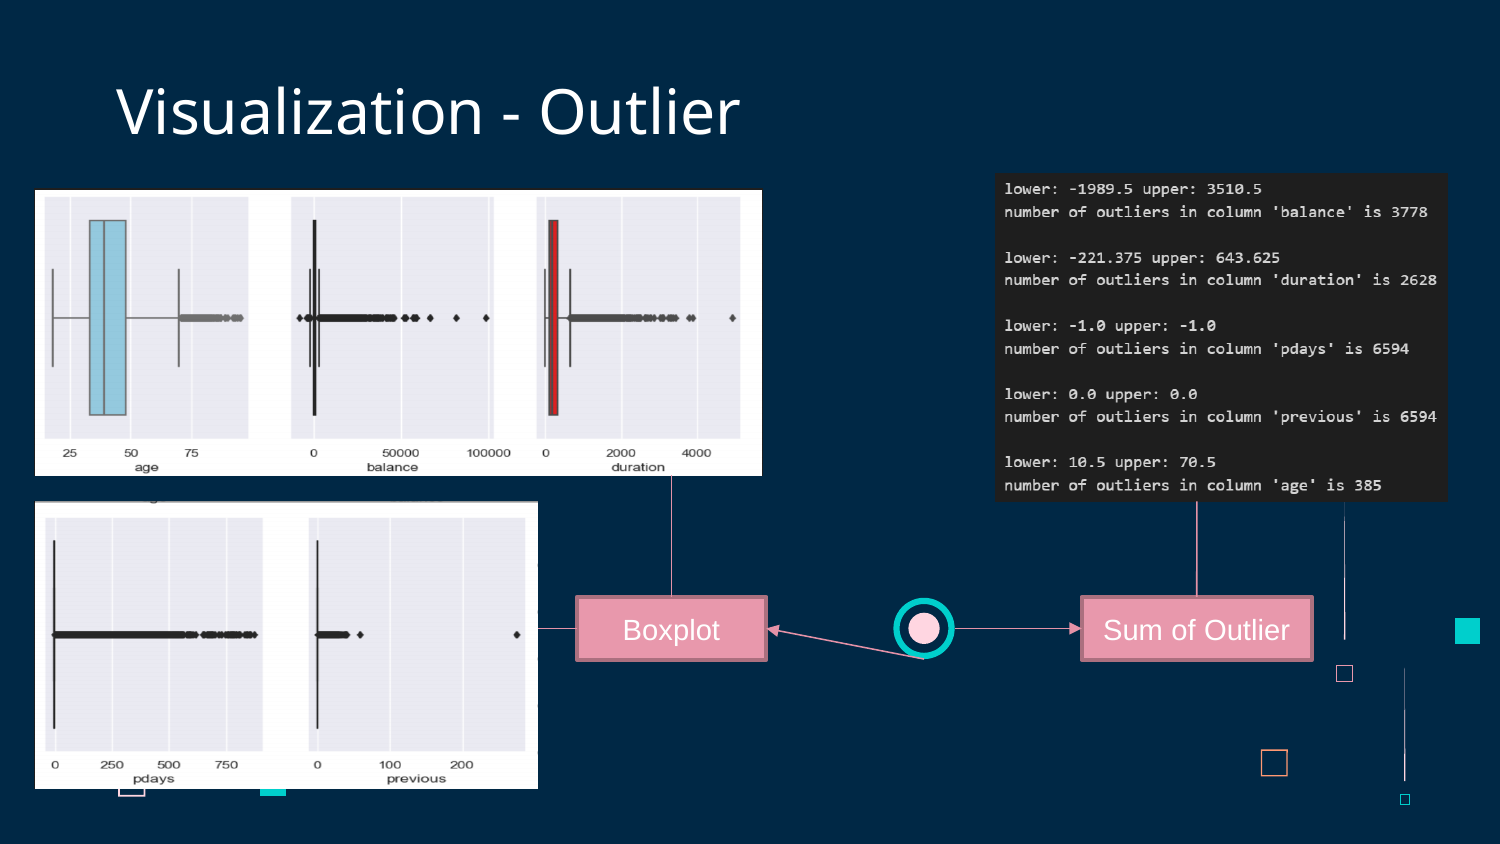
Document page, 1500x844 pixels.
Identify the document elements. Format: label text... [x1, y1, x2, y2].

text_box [893, 597, 955, 660]
title Visualization - Outlier [101, 67, 986, 163]
picture [33, 188, 763, 476]
picture [33, 501, 538, 789]
text_box Boxplot [575, 595, 768, 662]
picture [994, 172, 1448, 502]
text_box Sum of Outlier [1080, 595, 1314, 662]
